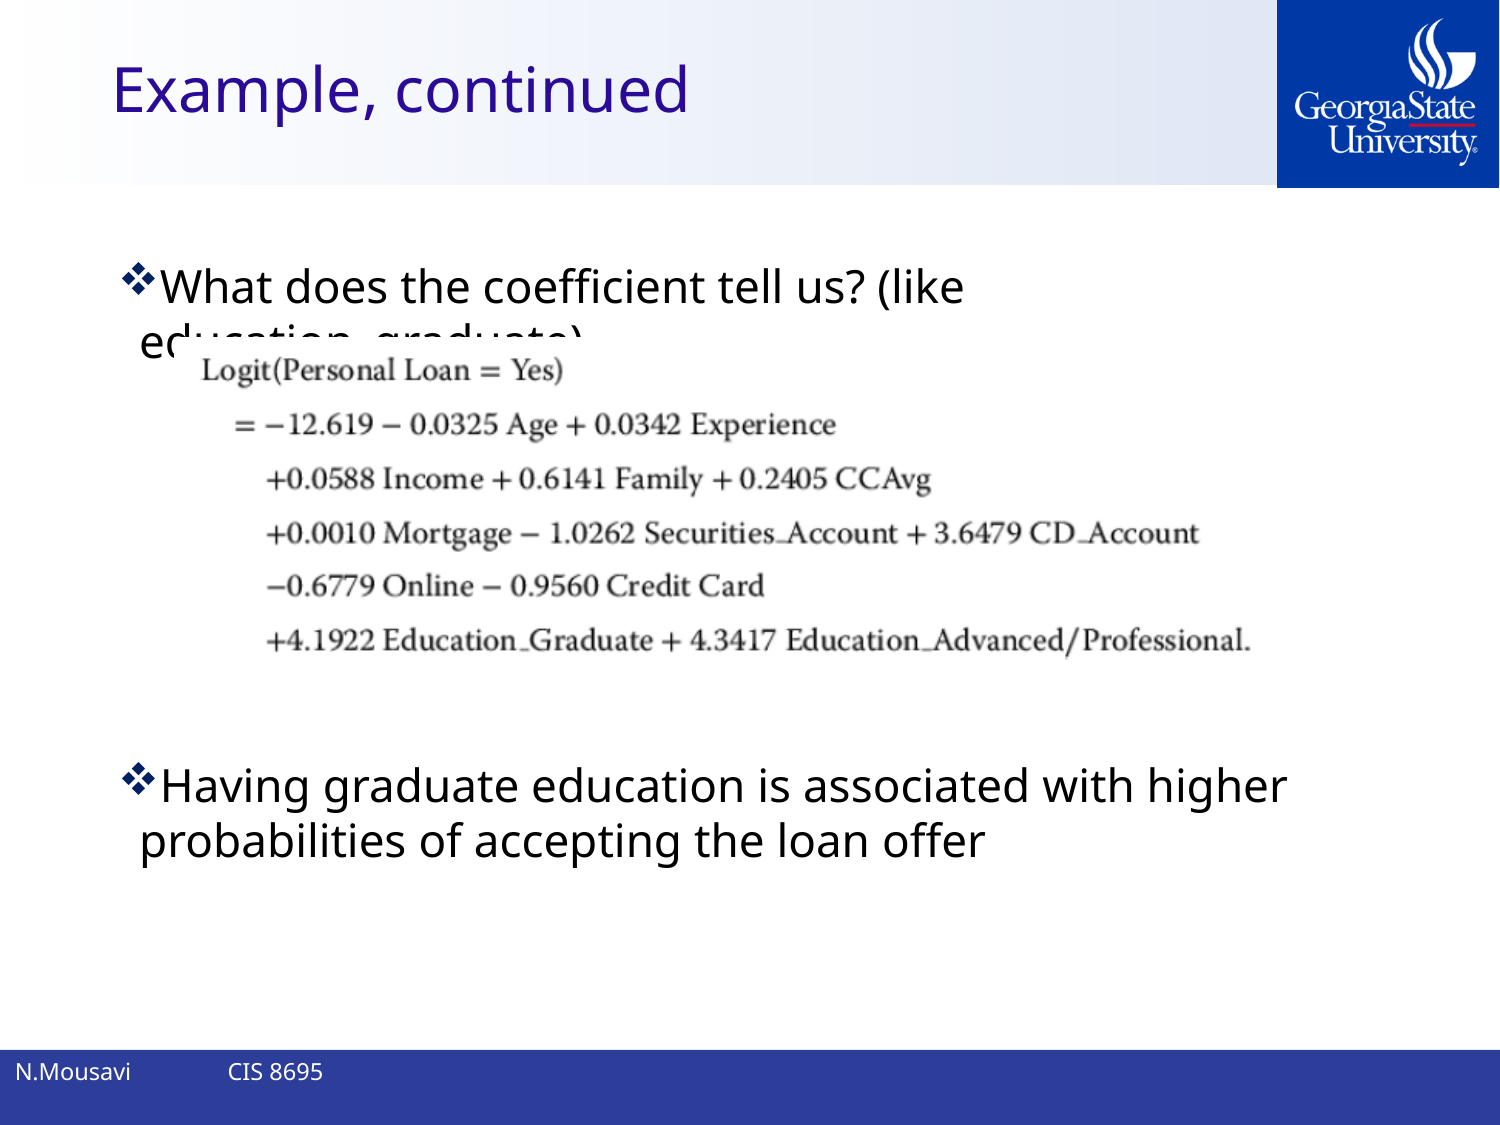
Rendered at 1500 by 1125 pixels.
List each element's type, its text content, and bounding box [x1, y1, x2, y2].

list What does the coefficient tell us? (like education_graduate) Having graduate education is associated with higher probabilities of accepting the loan offer [103, 249, 1397, 964]
picture [174, 337, 1263, 697]
title Example, continued [96, 0, 1500, 185]
